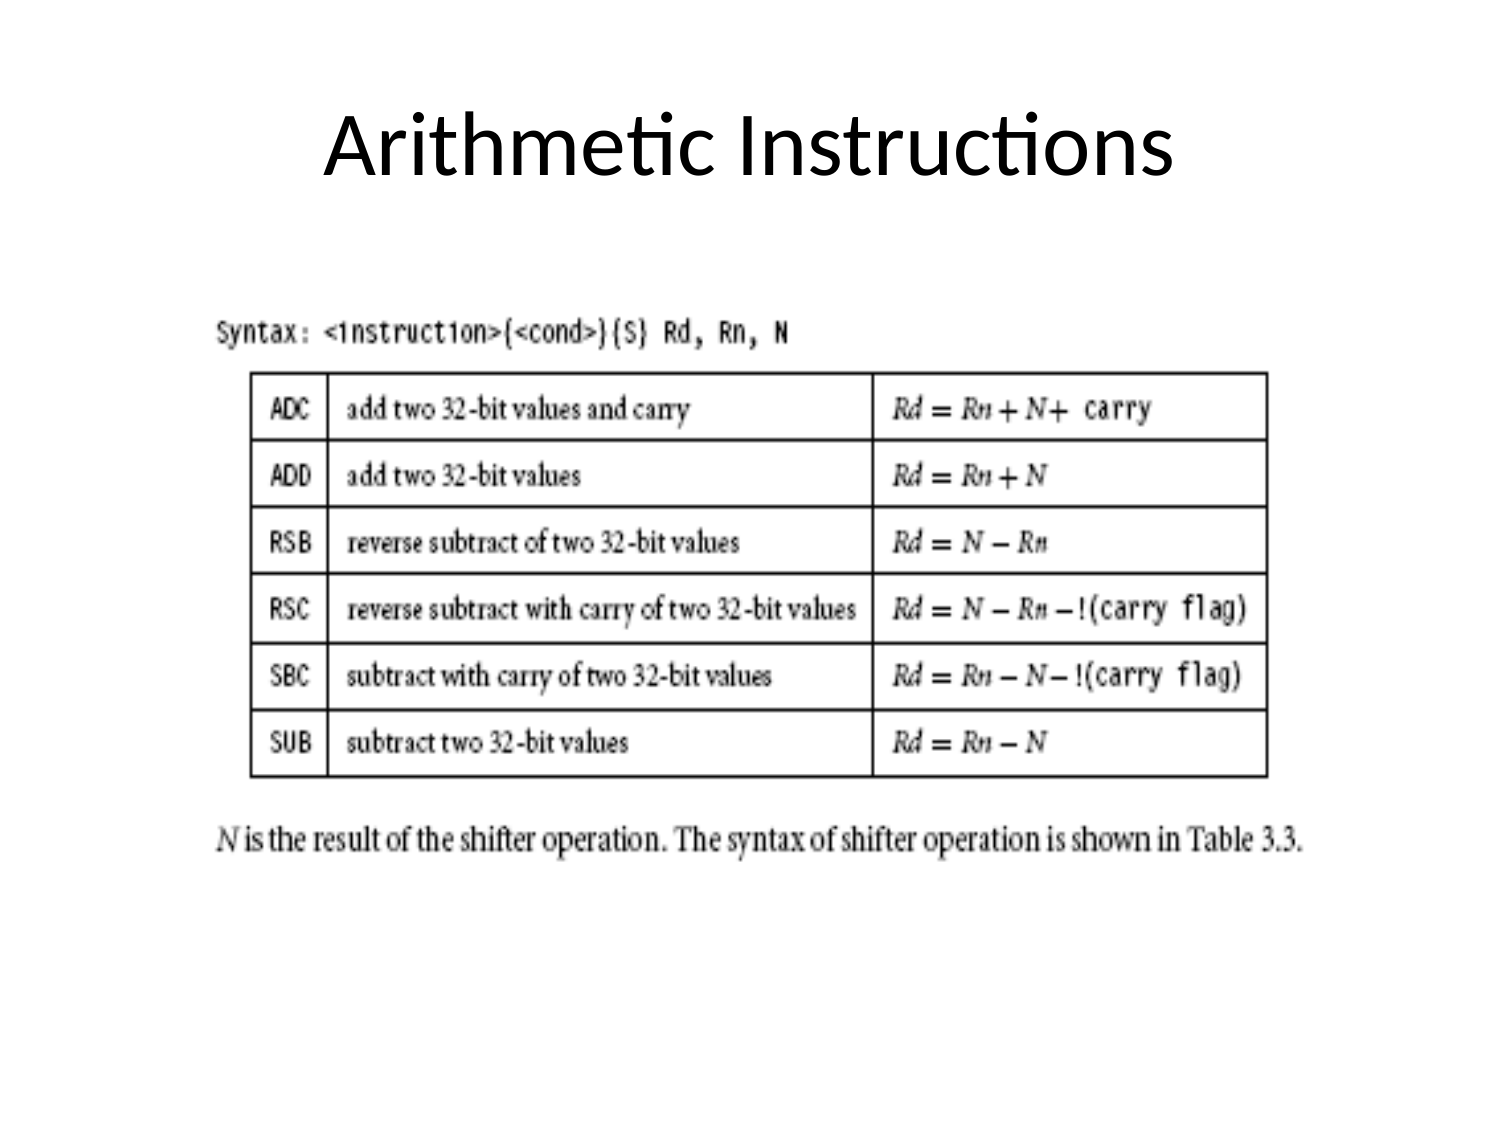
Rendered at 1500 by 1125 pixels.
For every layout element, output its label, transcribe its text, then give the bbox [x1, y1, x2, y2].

title Arithmetic Instructions [75, 45, 1425, 233]
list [187, 249, 1338, 901]
